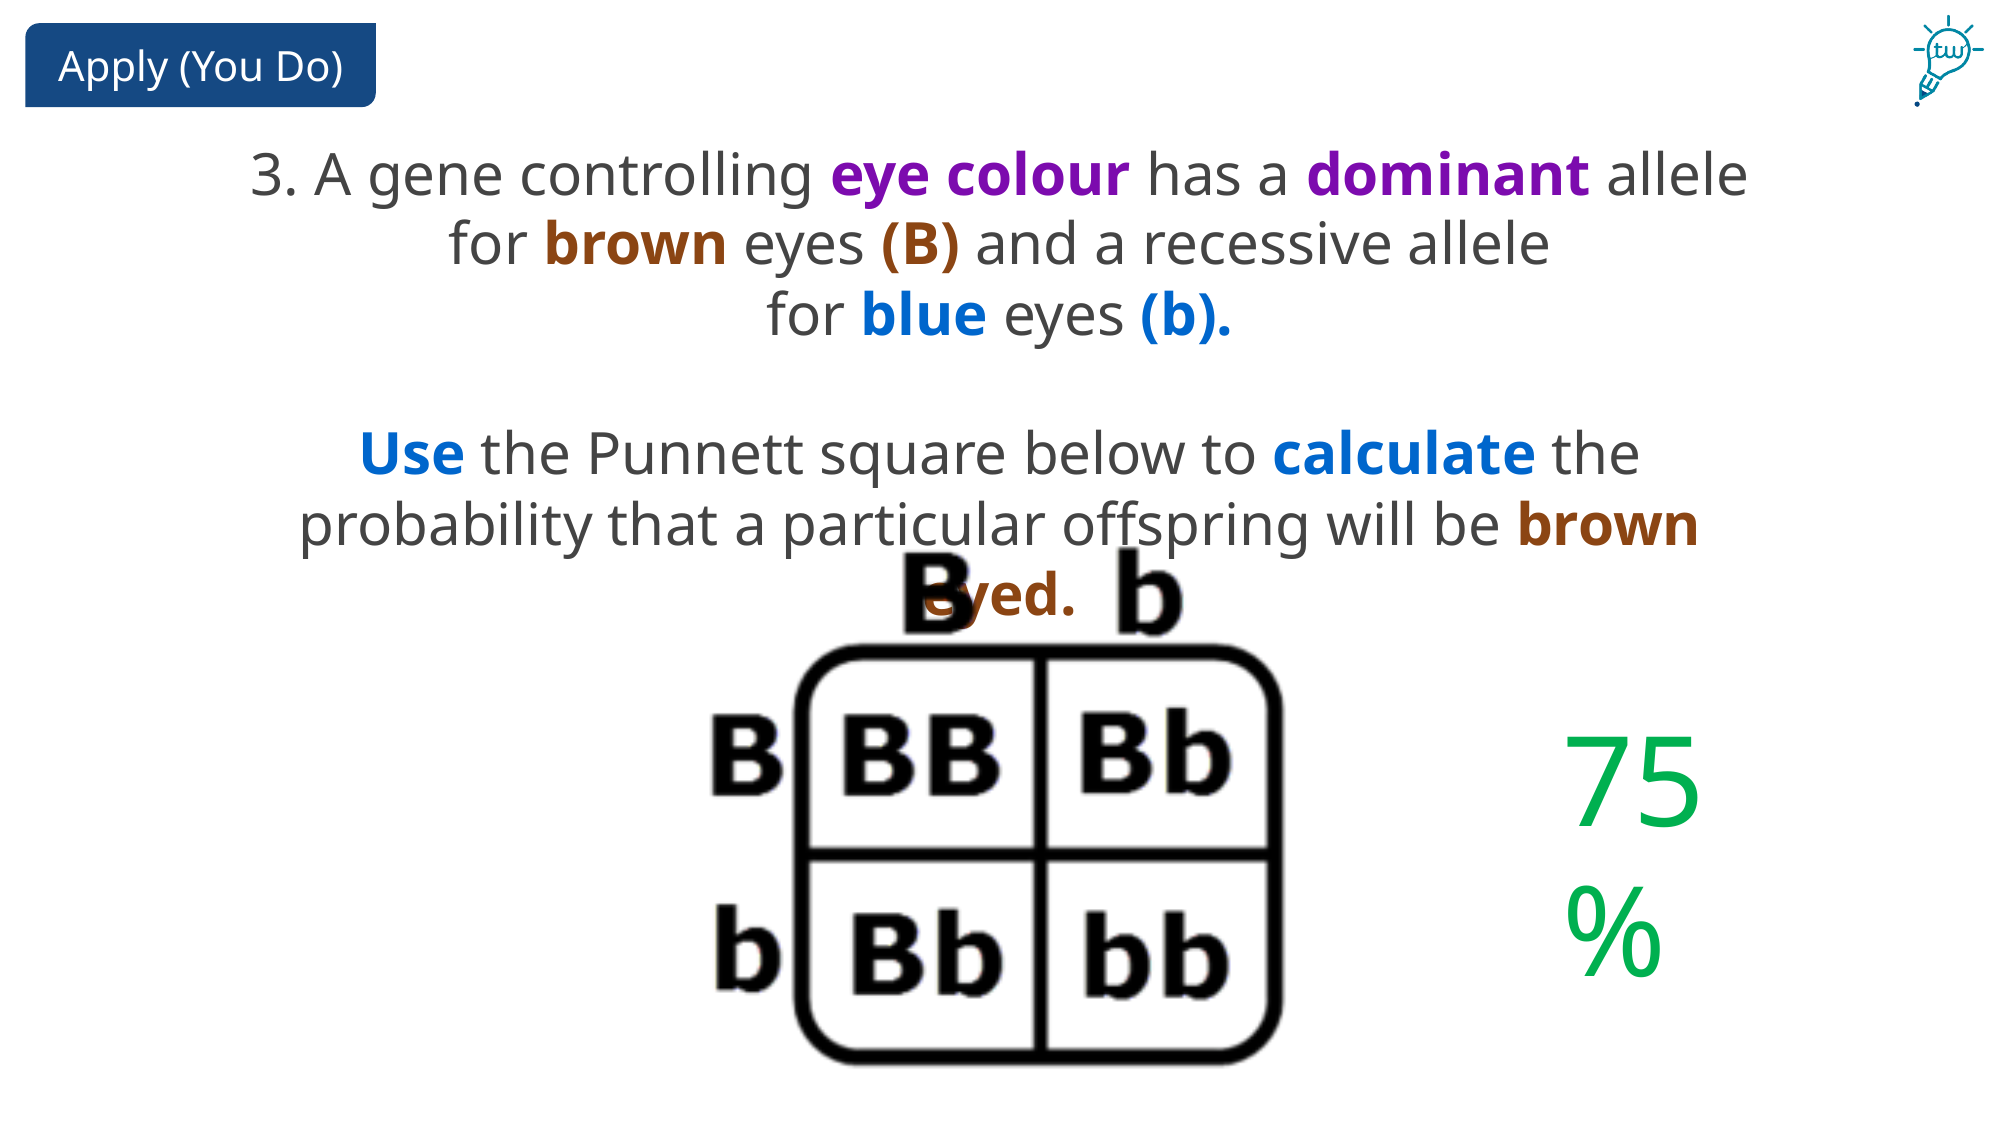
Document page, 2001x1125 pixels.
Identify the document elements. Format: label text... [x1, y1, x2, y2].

picture [707, 542, 1292, 1072]
text_box 3. A gene controlling eye colour has a dominant allele for brown eyes (B) and a recessive allele for blue eyes (b). Use the Punnett square below to calculate the probability that a particular offspring will be brown eyed. [205, 129, 1795, 634]
picture [1910, 11, 1986, 109]
text_box 75% [1547, 694, 1823, 1009]
